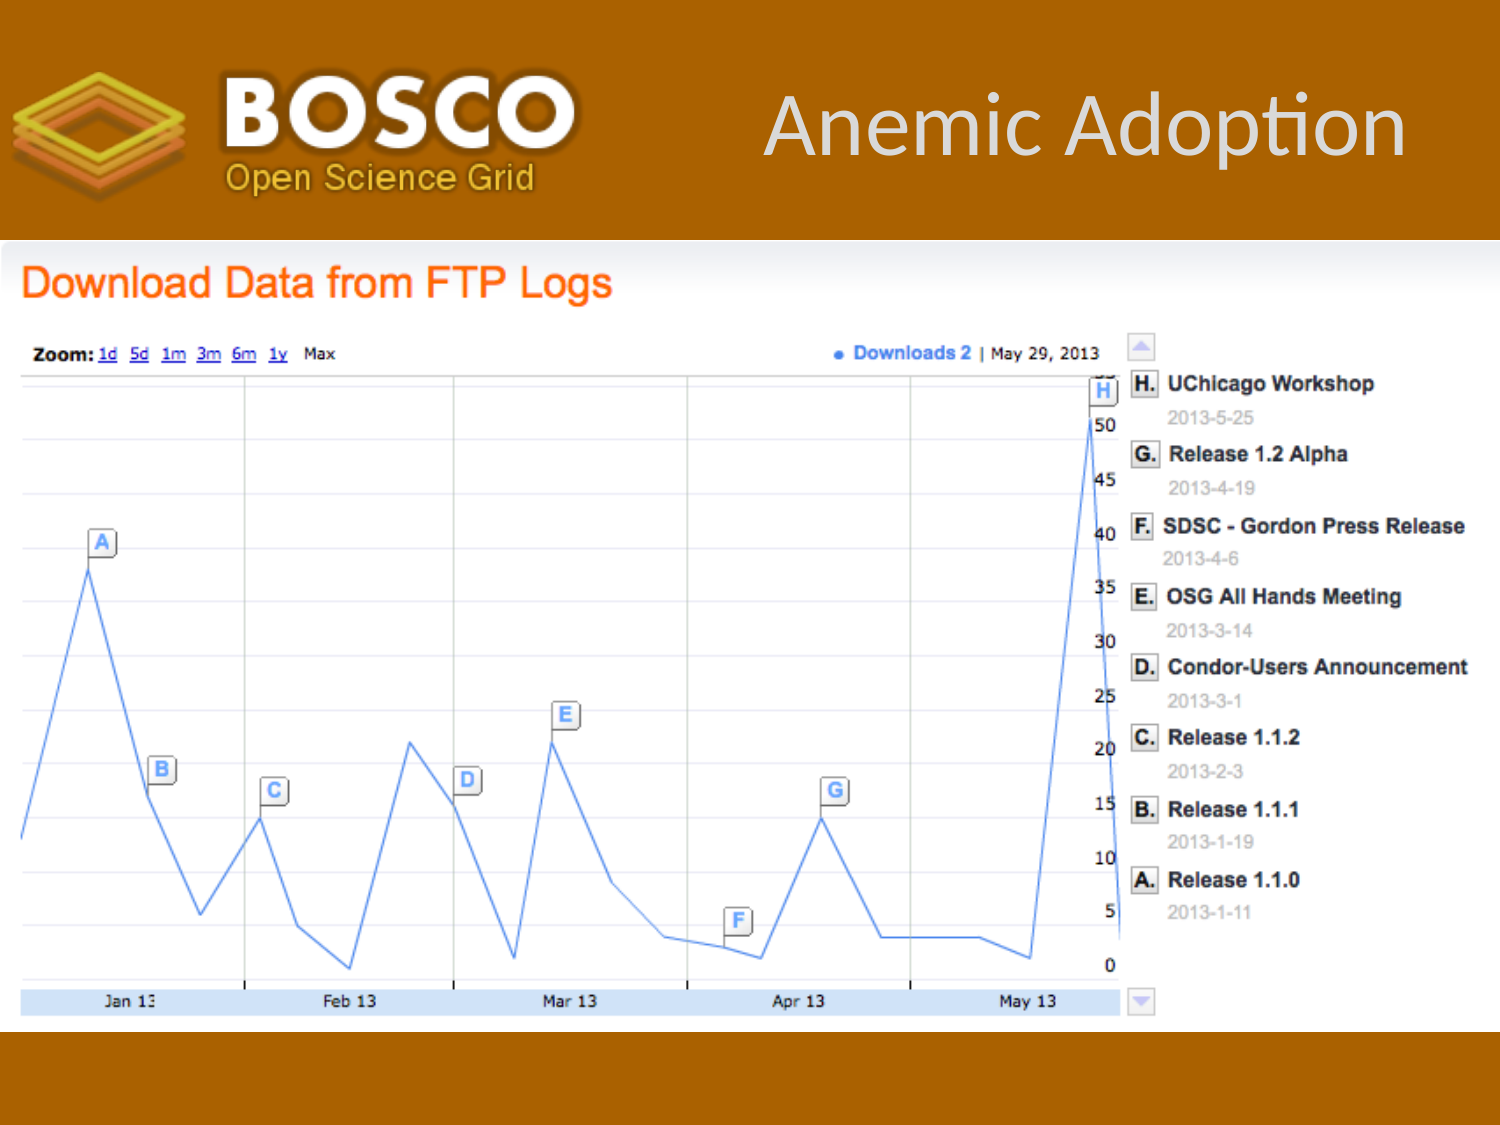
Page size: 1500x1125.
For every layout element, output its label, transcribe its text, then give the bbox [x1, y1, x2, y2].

picture [0, 51, 626, 217]
title Anemic Adoption [75, 45, 1425, 192]
picture [0, 240, 1500, 1032]
